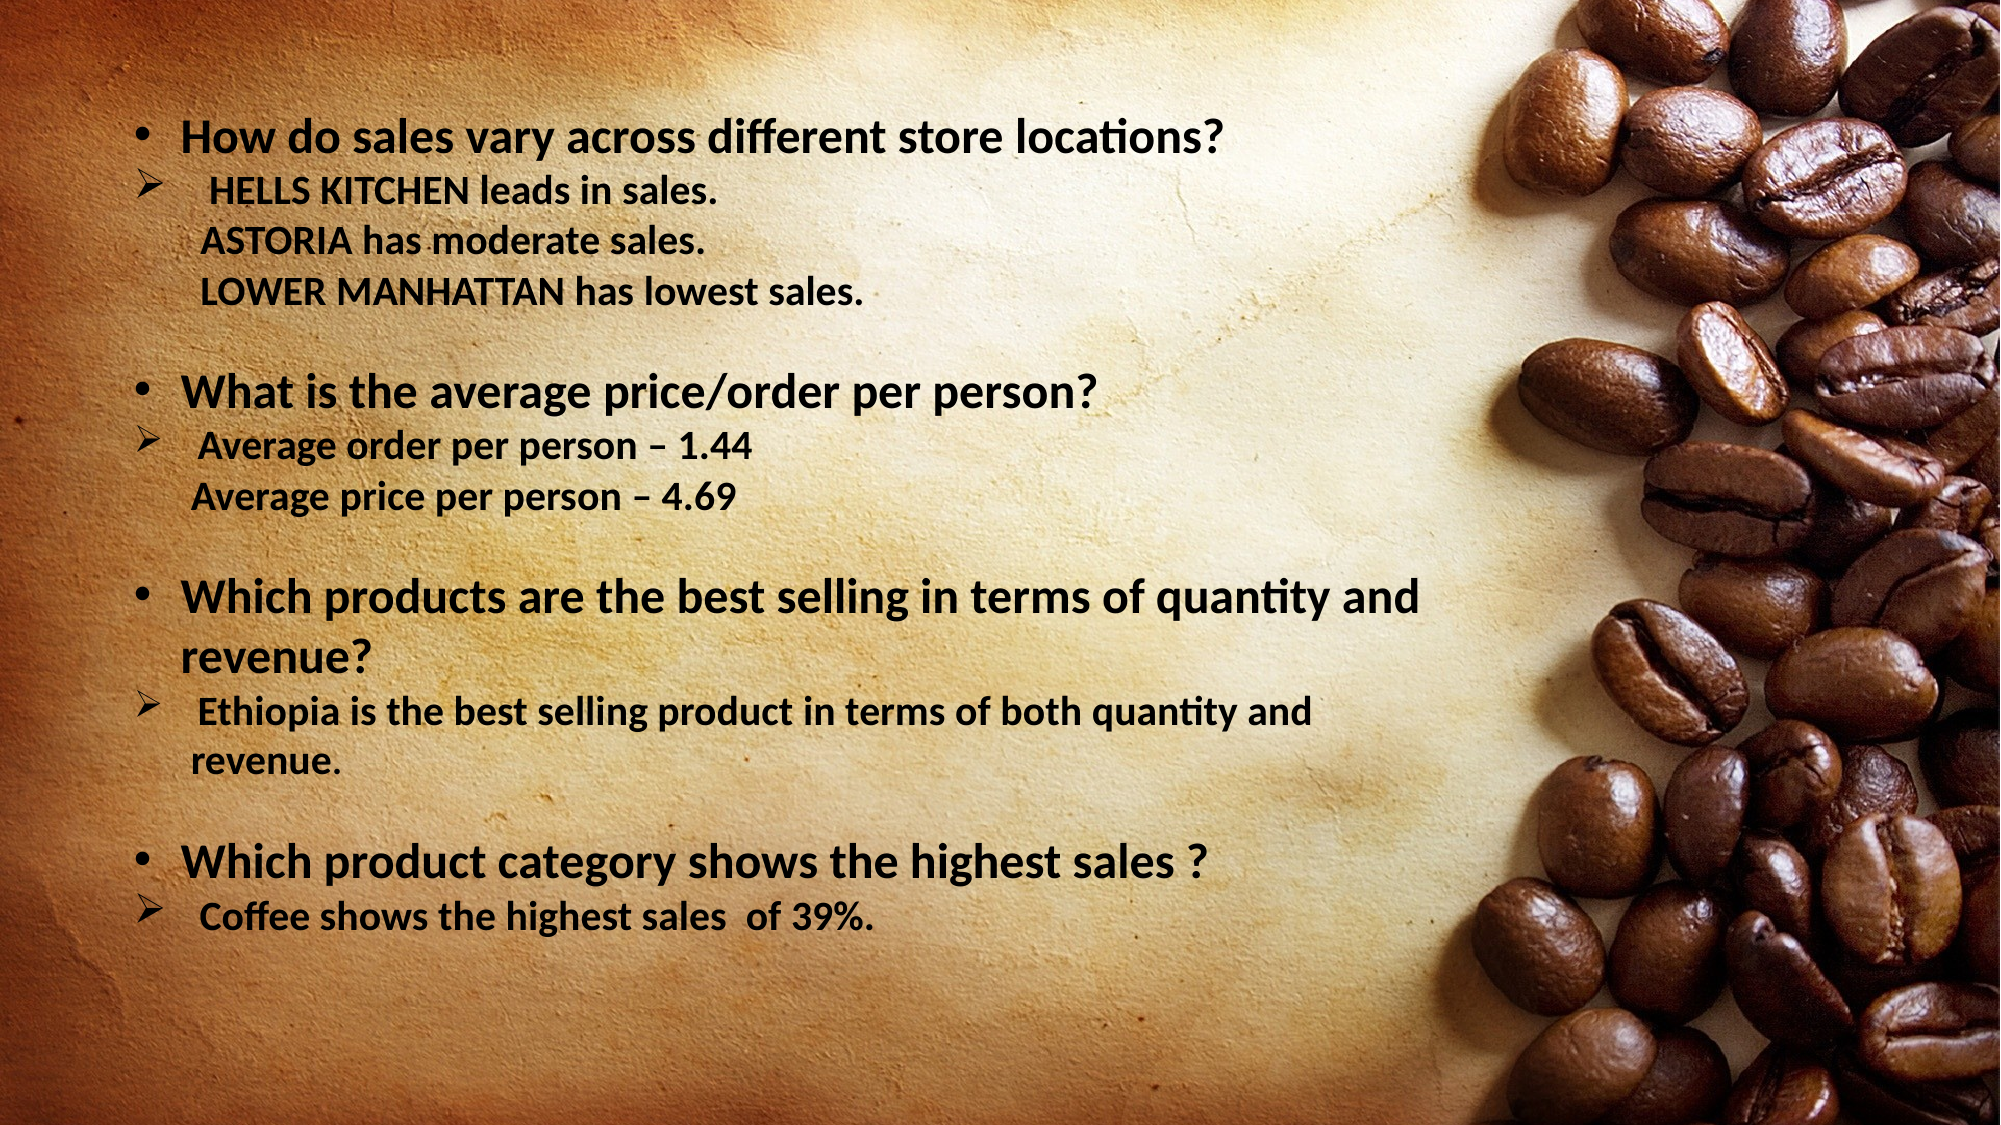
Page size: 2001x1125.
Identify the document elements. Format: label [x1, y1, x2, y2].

list [0, 0, 2000, 1125]
